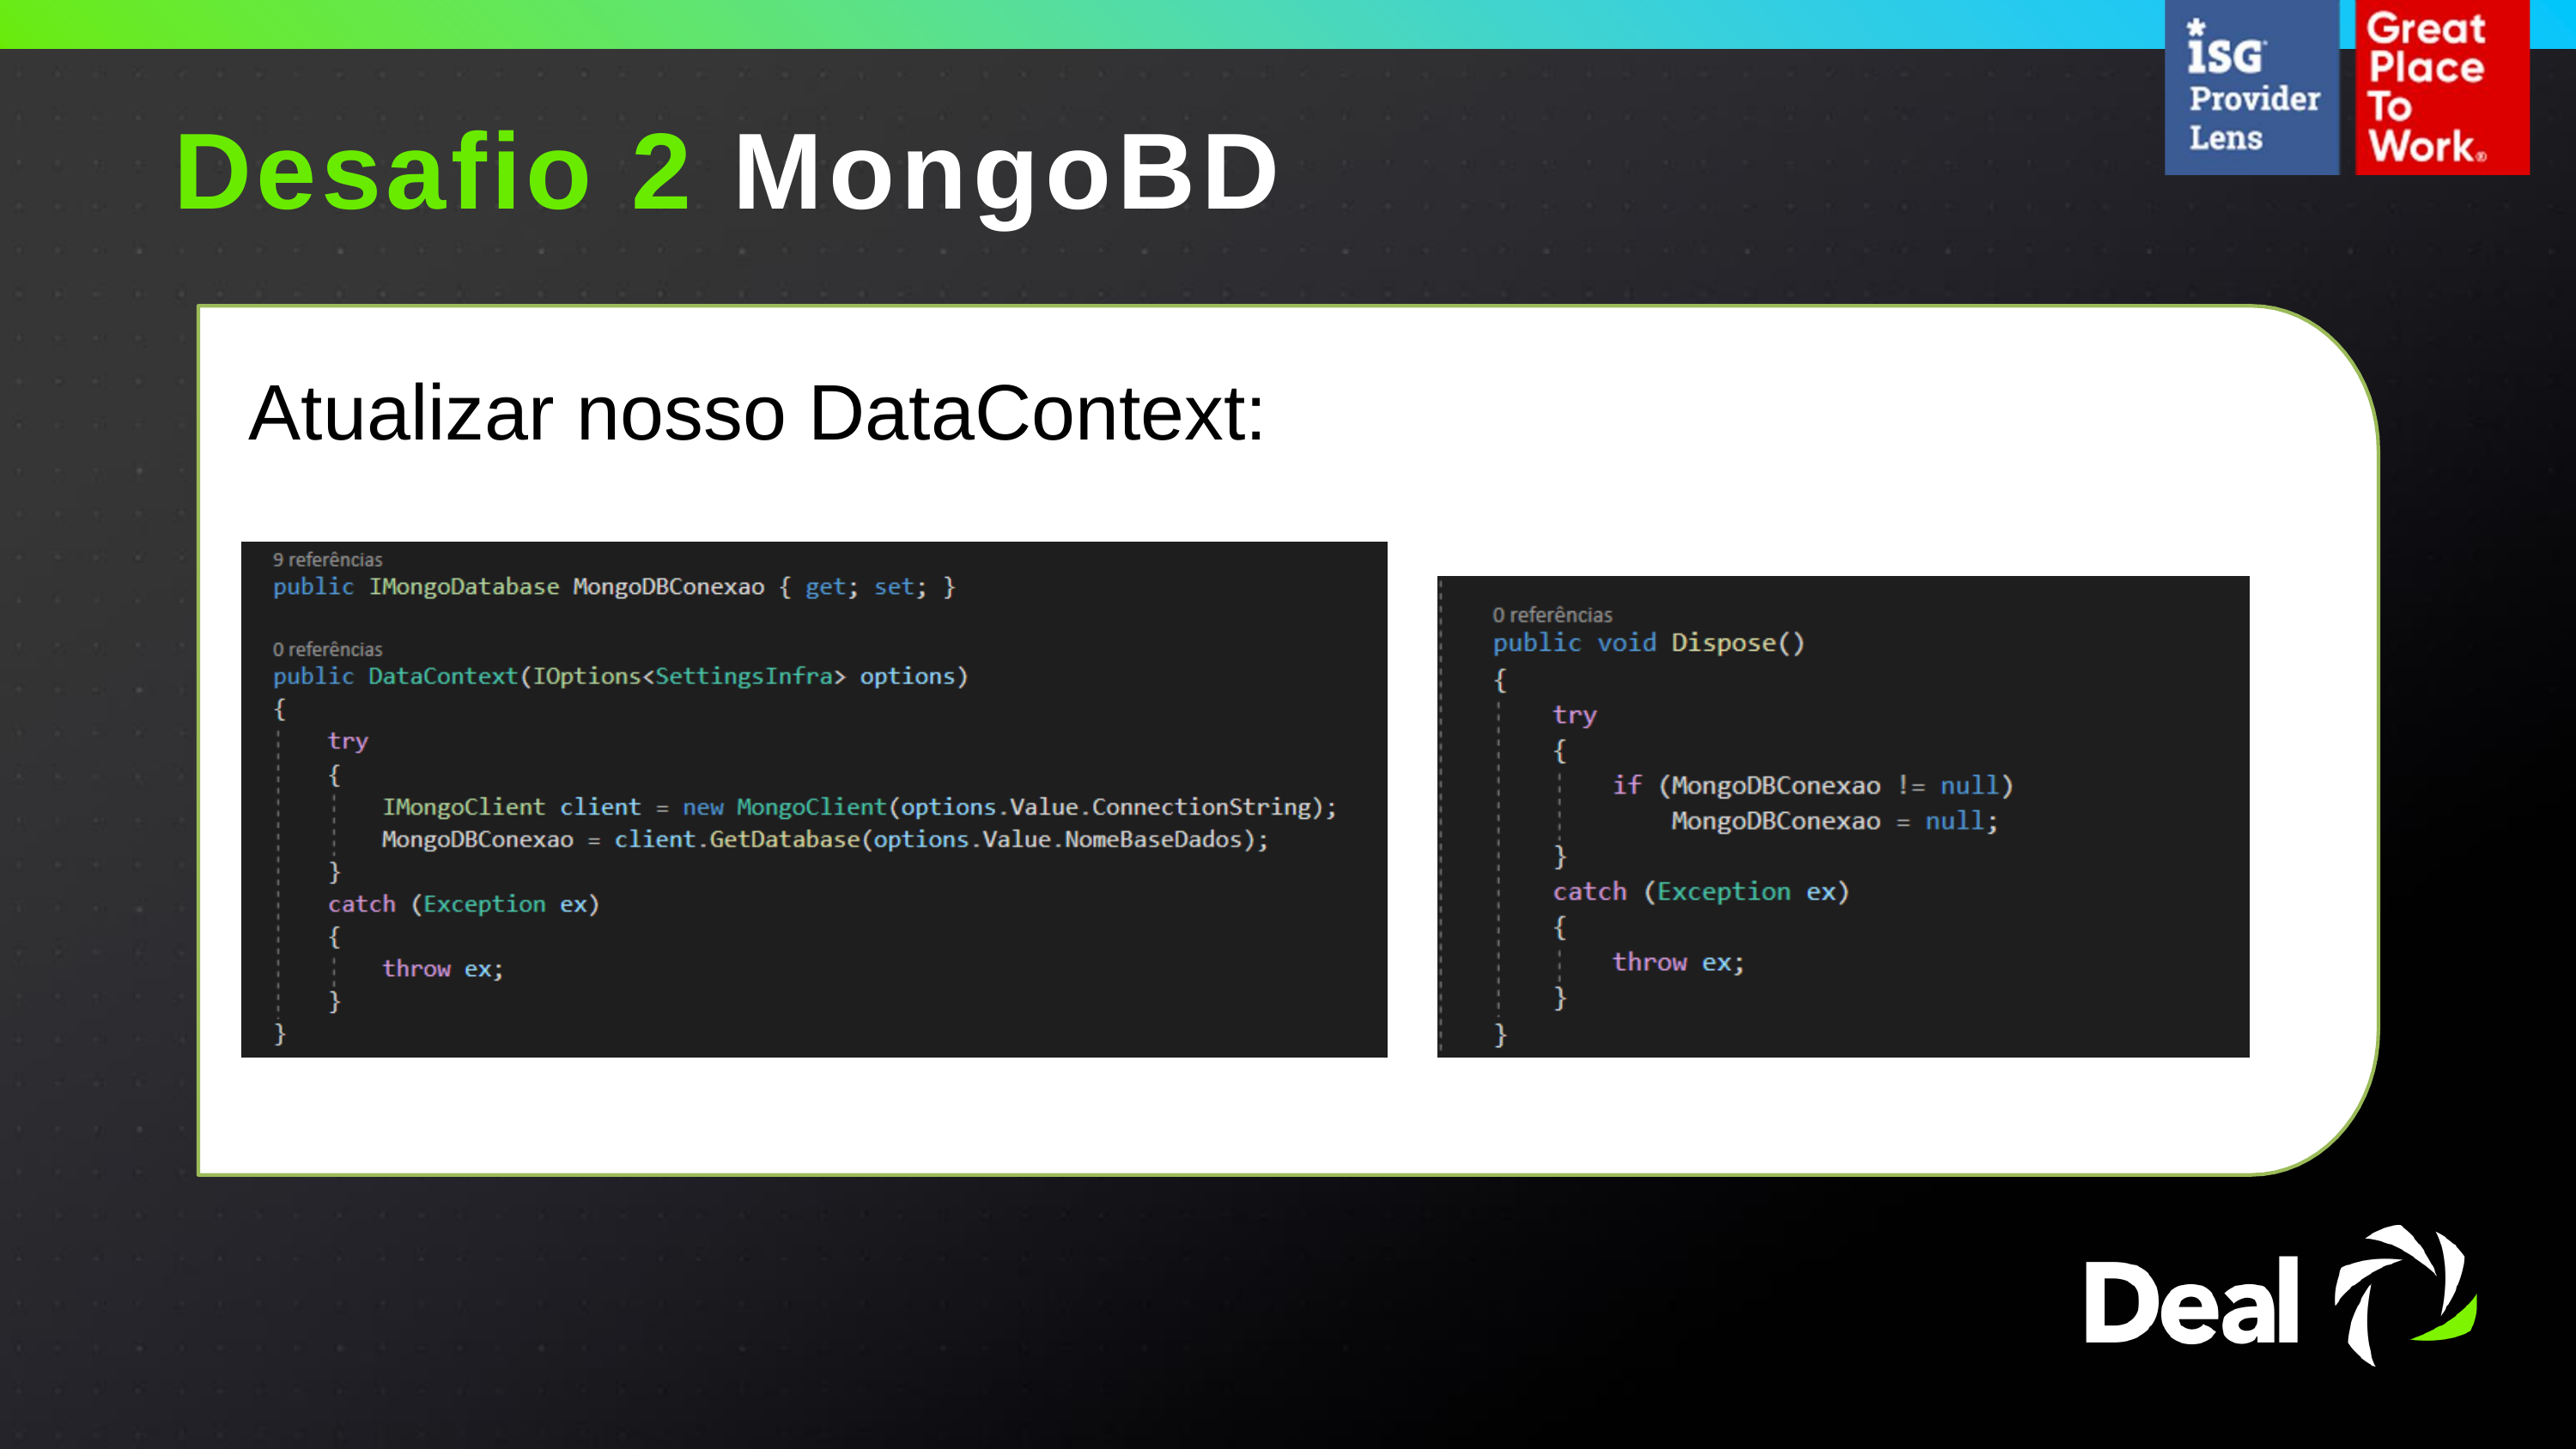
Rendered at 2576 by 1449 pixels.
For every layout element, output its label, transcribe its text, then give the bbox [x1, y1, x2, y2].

text_box Atualizar nosso DataContext: [246, 359, 2287, 456]
text_box Desafio 2 MongoBD [171, 99, 1395, 231]
picture [0, 0, 2576, 1449]
text_box [196, 304, 2381, 1177]
